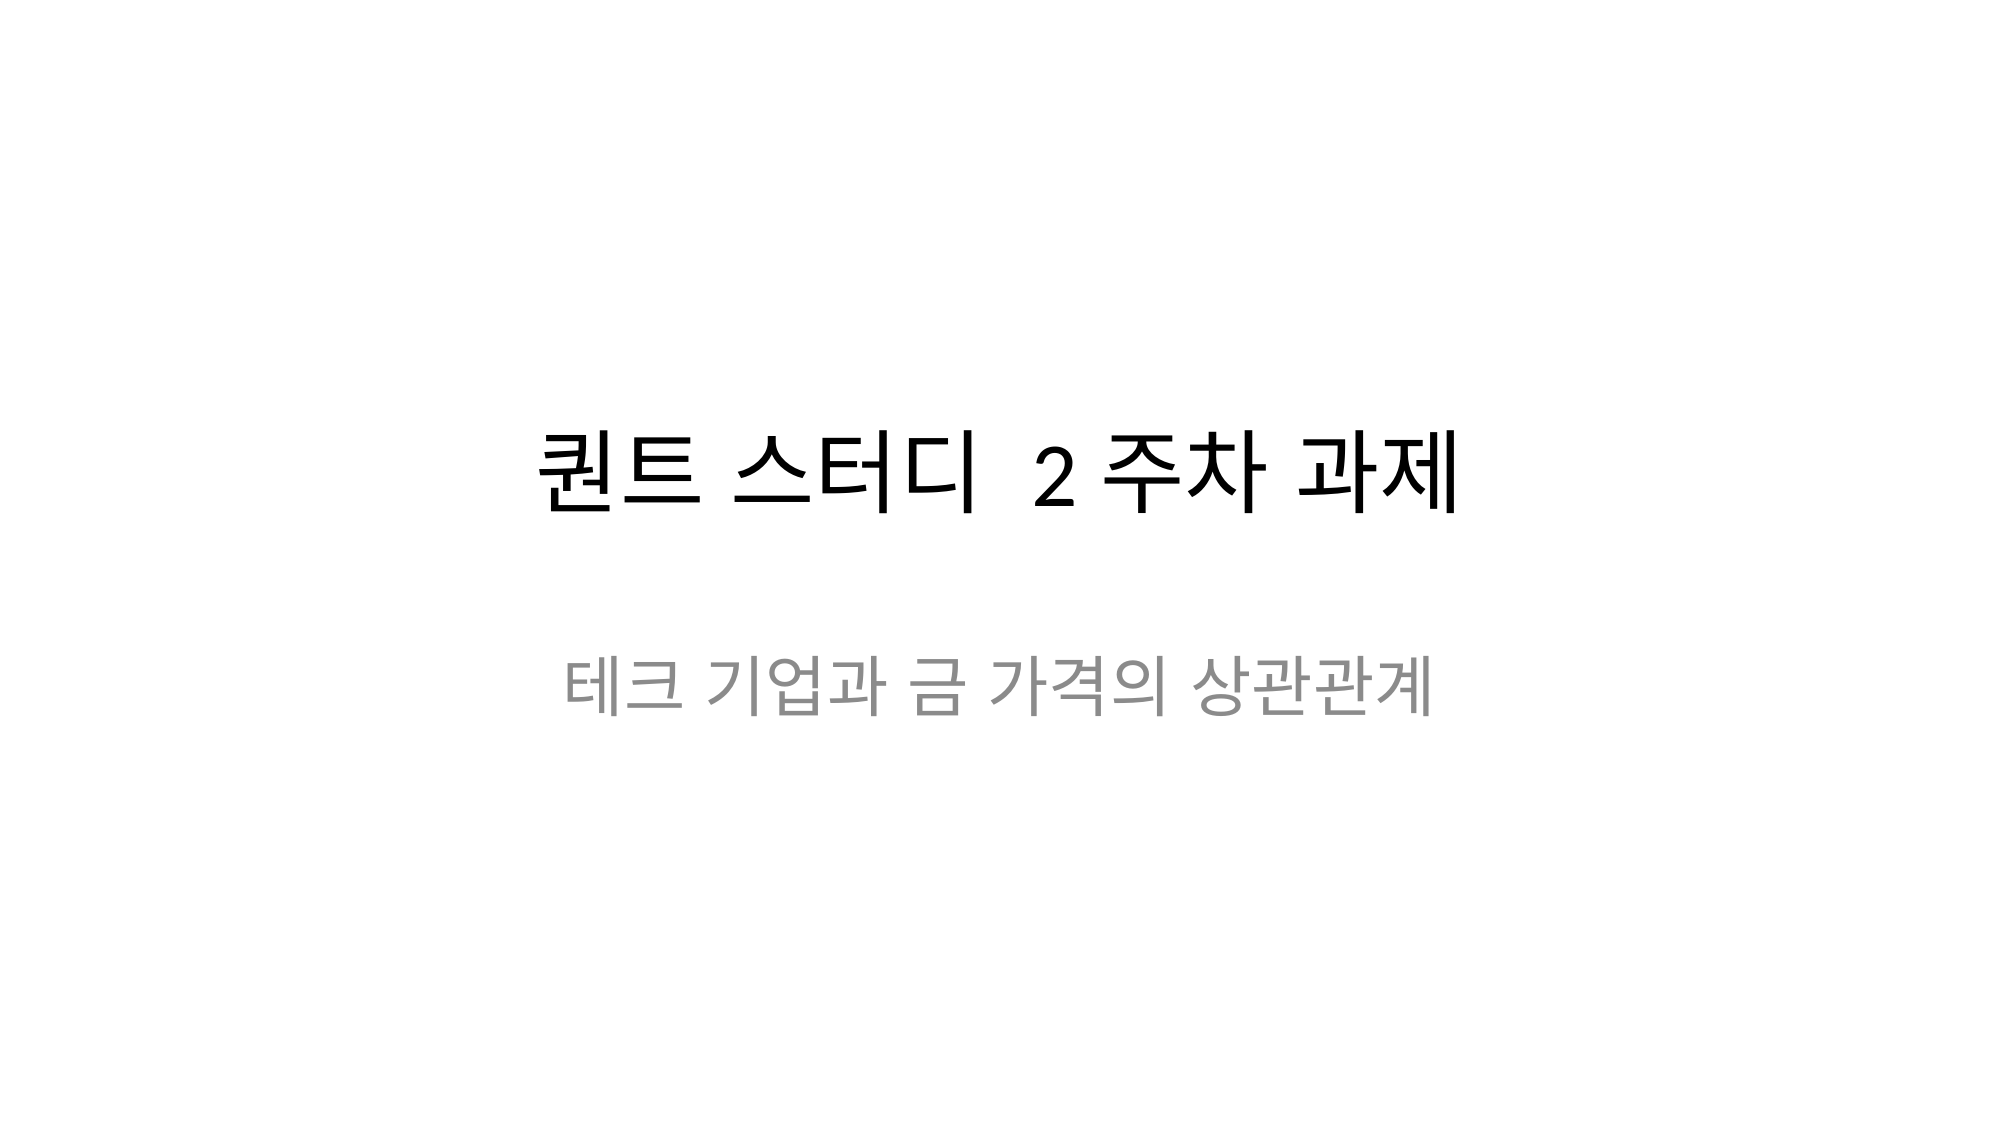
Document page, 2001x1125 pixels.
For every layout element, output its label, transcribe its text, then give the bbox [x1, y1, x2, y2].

title 퀀트 스터디 2주차 과제 [150, 349, 1850, 591]
subtitle 테크 기업과 금 가격의 상관관계 [300, 637, 1700, 925]
